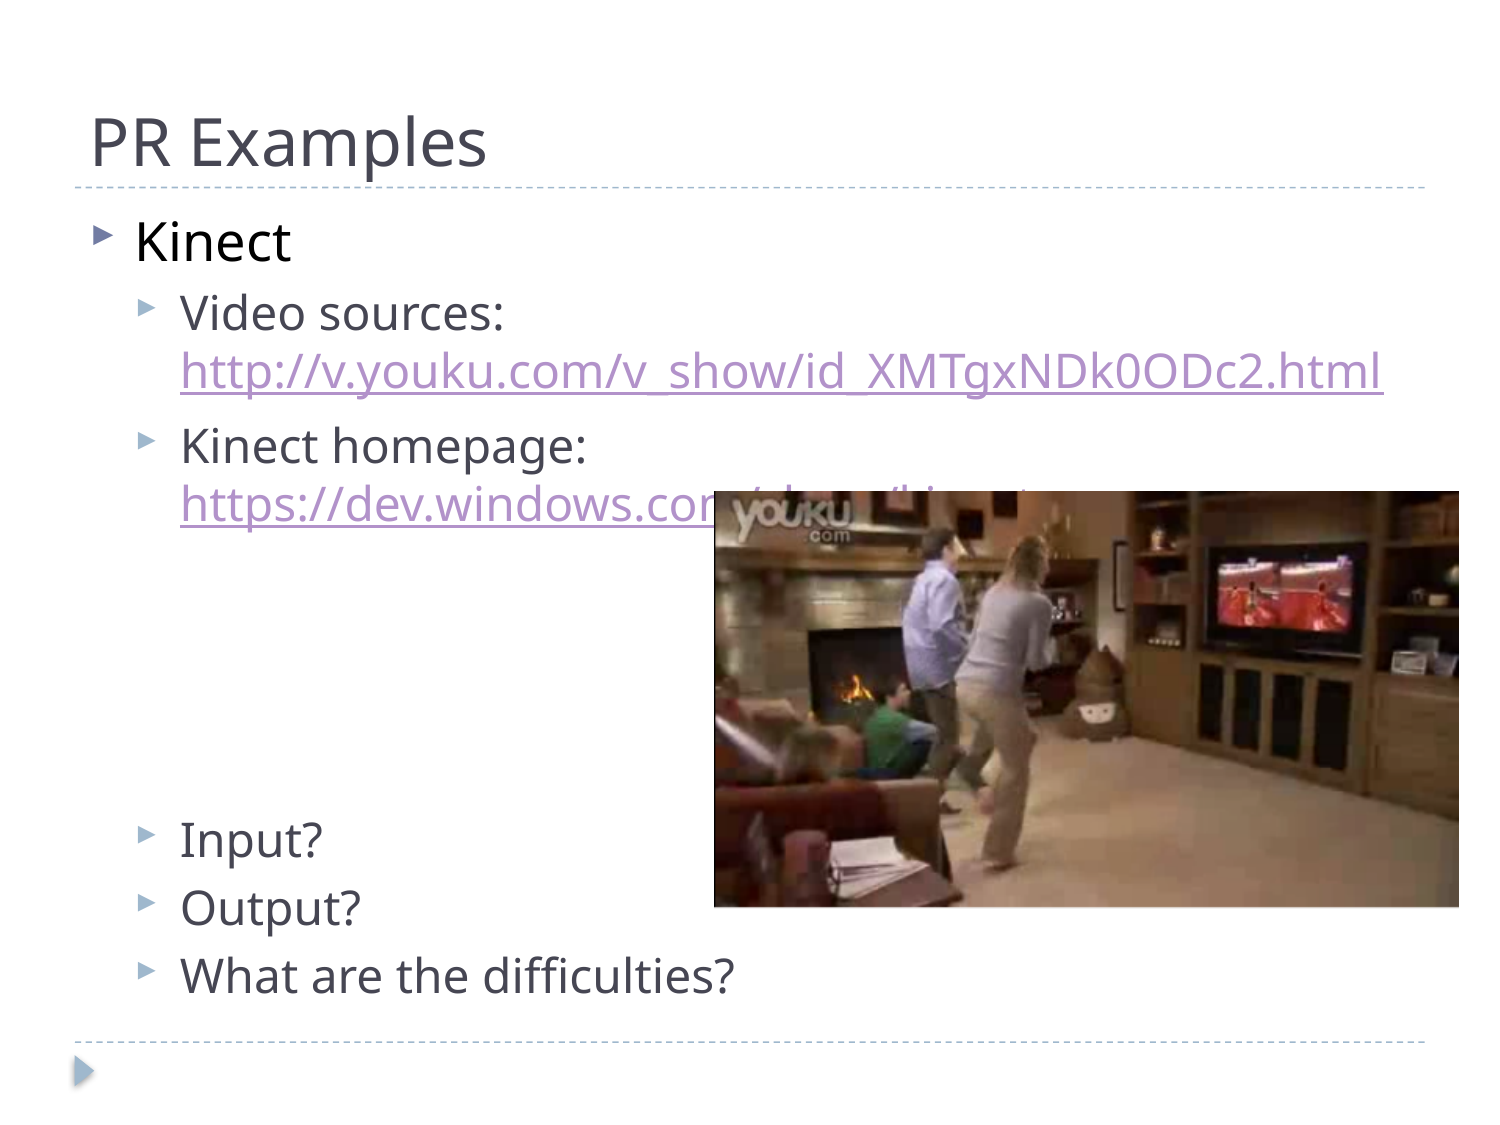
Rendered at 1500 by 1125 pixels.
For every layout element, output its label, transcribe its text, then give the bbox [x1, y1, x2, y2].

list Kinect Video sources: http://v.youku.com/v_show/id_XMTgxNDk0ODc2.html Kinect homepage: https://dev.windows.com/zh-cn/kinect Input? Output? What are the difficulties? [75, 200, 1425, 1010]
picture [714, 491, 1459, 909]
title PR Examples [75, 24, 1425, 188]
